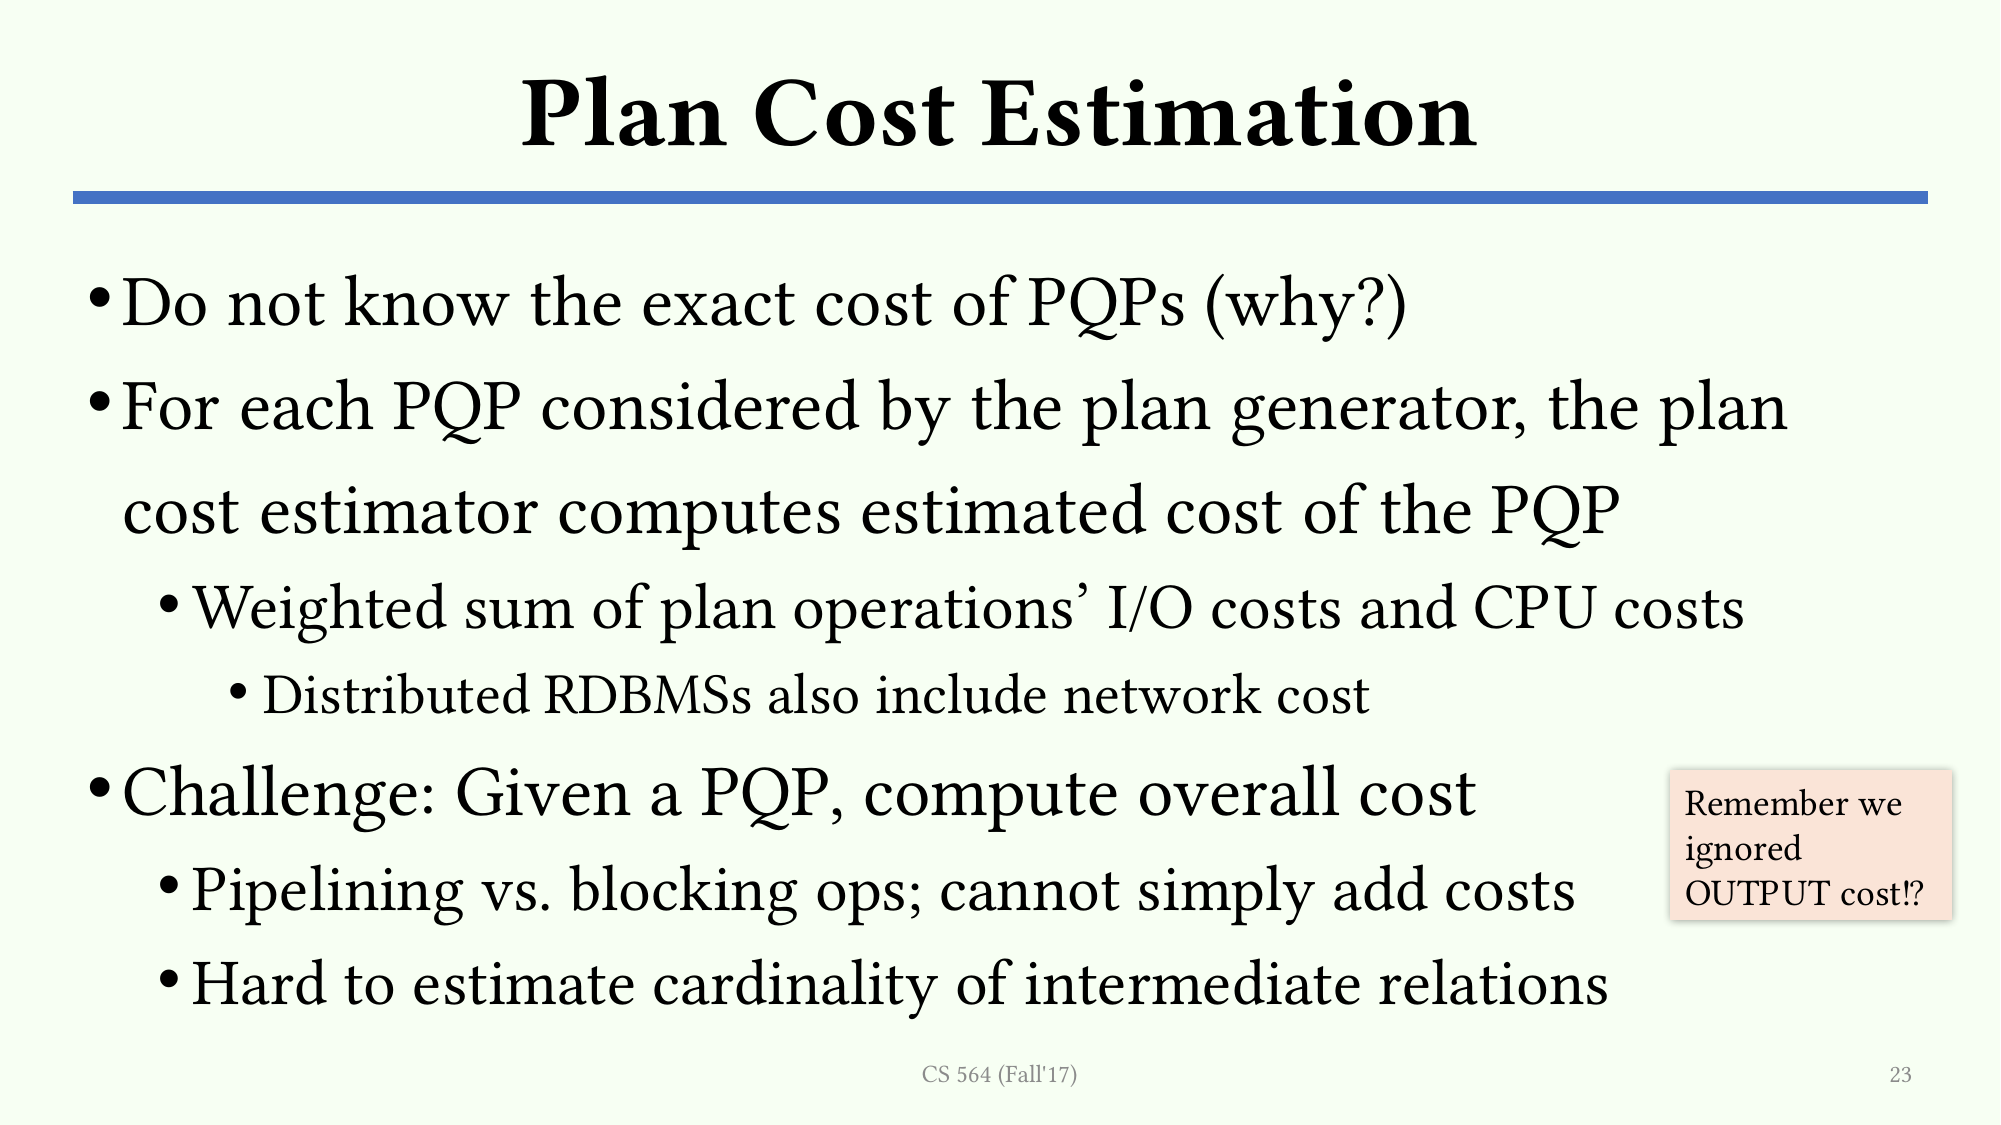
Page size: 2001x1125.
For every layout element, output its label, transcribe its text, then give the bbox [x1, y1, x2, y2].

slide_number 23 [1412, 1042, 1928, 1103]
footer CS 564 (Fall'17) [662, 1042, 1338, 1103]
text_box Remember we ignored OUTPUT cost!? [1670, 770, 1952, 920]
title Plan Cost Estimation [72, 35, 1928, 191]
list Do not know the exact cost of PQPs (why?) For each PQP considered by the plan generator, the plan cost estimator computes estimated cost of the PQP Weighted sum of plan operations’ I/O costs and CPU costs Distributed RDBMSs also include network cost Challenge: Given a PQP, compute overall cost Pipelining vs. blocking ops; cannot simply add costs Hard to estimate cardinality of intermediate relations [72, 227, 1928, 1043]
